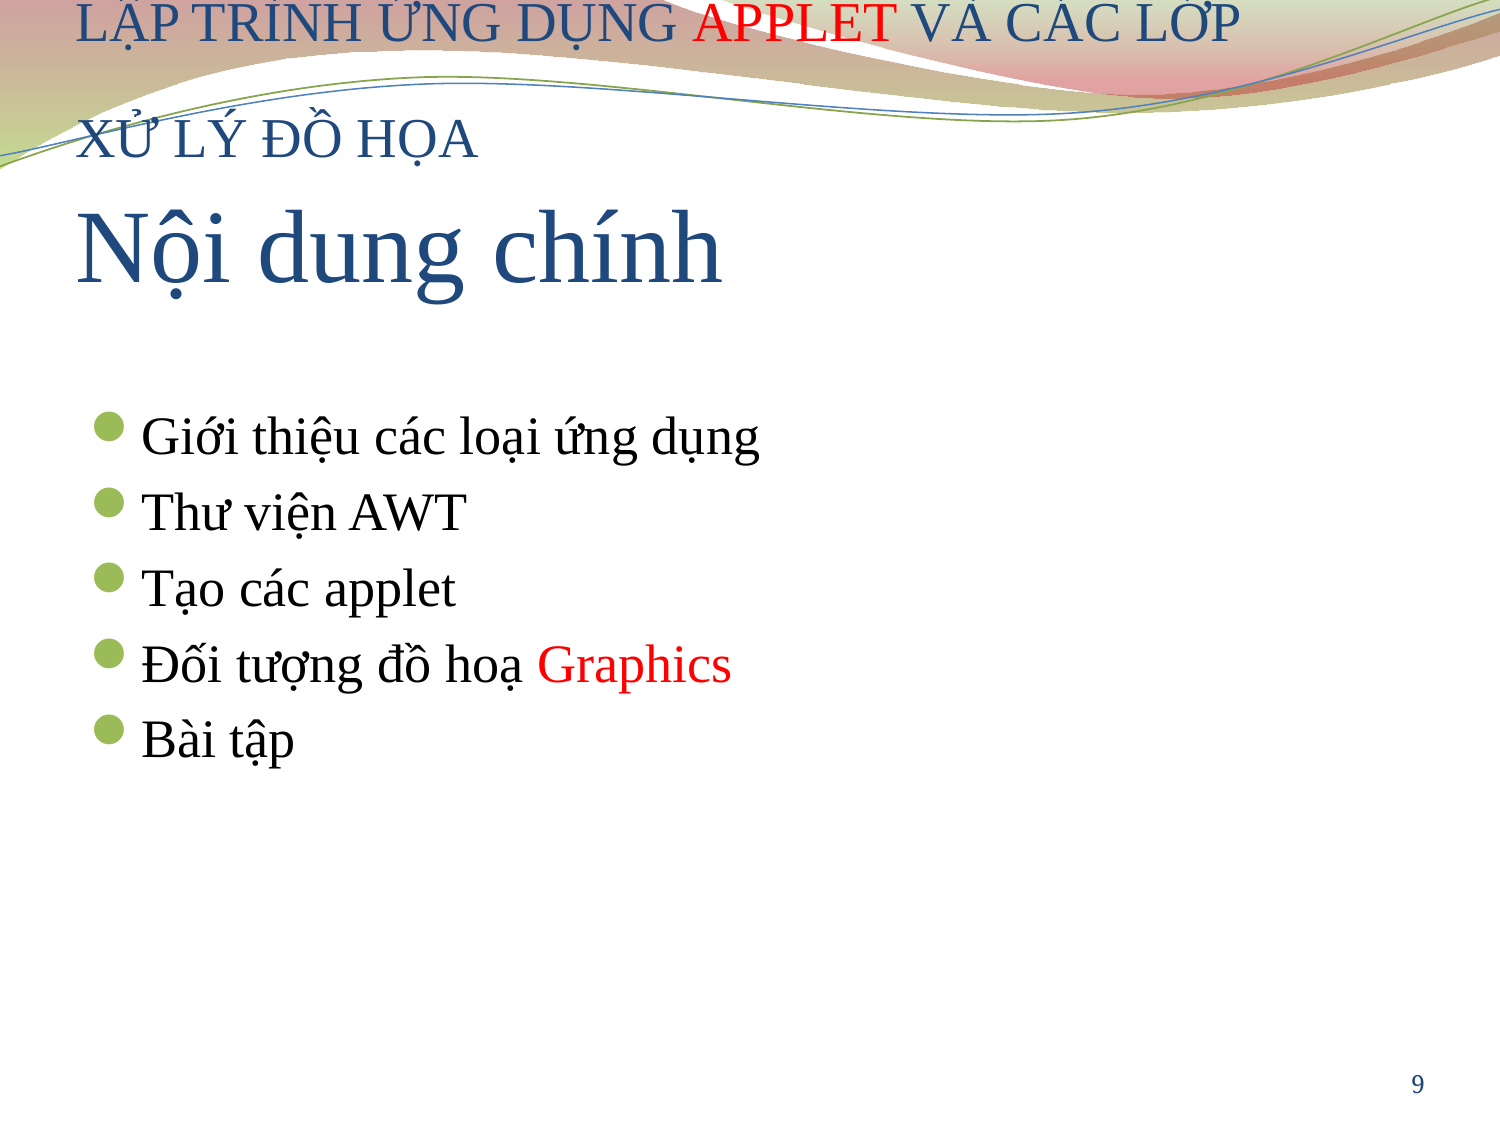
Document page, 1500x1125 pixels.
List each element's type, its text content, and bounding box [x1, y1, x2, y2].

list Giới thiệu các loại ứng dụng Thư viện AWT Tạo các applet Đối tượng đồ hoạ Graphics Bài tập [75, 317, 1425, 1038]
title LẬP TRÌNH ỨNG DỤNG APPLET VÀ CÁC LỚP XỬ LÝ ĐỒ HỌA Nội dung chính [75, 0, 1425, 303]
slide_number 9 [1299, 1042, 1425, 1103]
